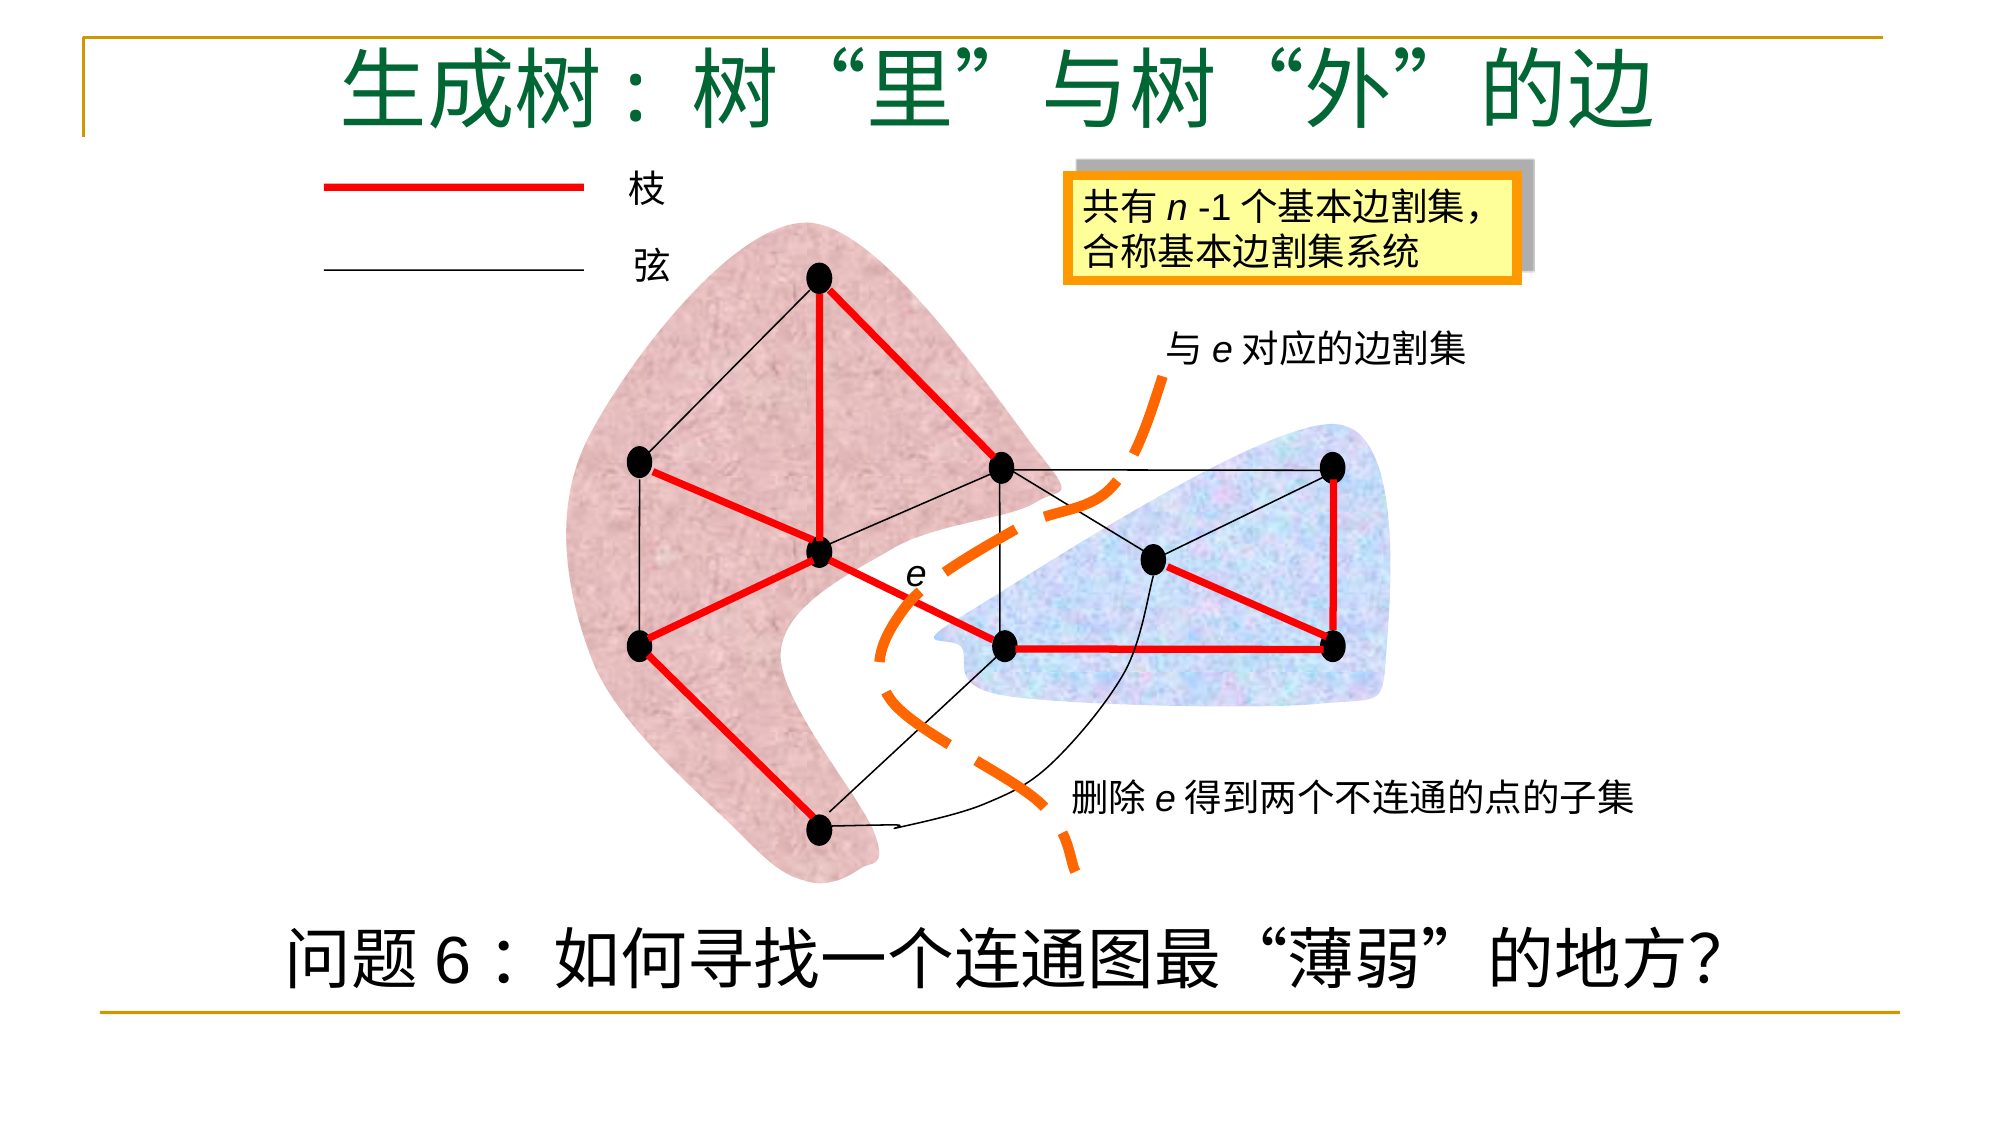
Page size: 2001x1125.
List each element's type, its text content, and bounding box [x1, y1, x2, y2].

text_box e [891, 541, 993, 602]
text_box [1320, 630, 1345, 662]
text_box 共有n -1个基本边割集，合称基本边割集系统 [1068, 175, 1518, 281]
text_box 弦 [619, 234, 856, 295]
text_box [566, 242, 1052, 884]
text_box [831, 740, 1019, 829]
text_box [879, 377, 1163, 872]
text_box [1000, 470, 1062, 516]
text_box [1106, 575, 1154, 701]
text_box 与e对应的边割集 [1150, 317, 1730, 377]
text_box [989, 452, 1014, 484]
text_box [765, 222, 844, 234]
text_box 枝 [614, 157, 851, 218]
text_box [627, 631, 652, 662]
text_box [1320, 452, 1345, 484]
text_box [807, 536, 832, 568]
text_box [1106, 423, 1391, 707]
text_box 删除e得到两个不连通的点的子集 [1084, 766, 1659, 826]
text_box [1141, 544, 1166, 575]
text_box [807, 815, 832, 846]
text_box [627, 446, 652, 478]
text_box 问题6：如何寻找一个连通图最“薄弱”的地方？ [269, 909, 1771, 1005]
title 生成树: 树“里”与树“外”的边 [324, 26, 1675, 213]
